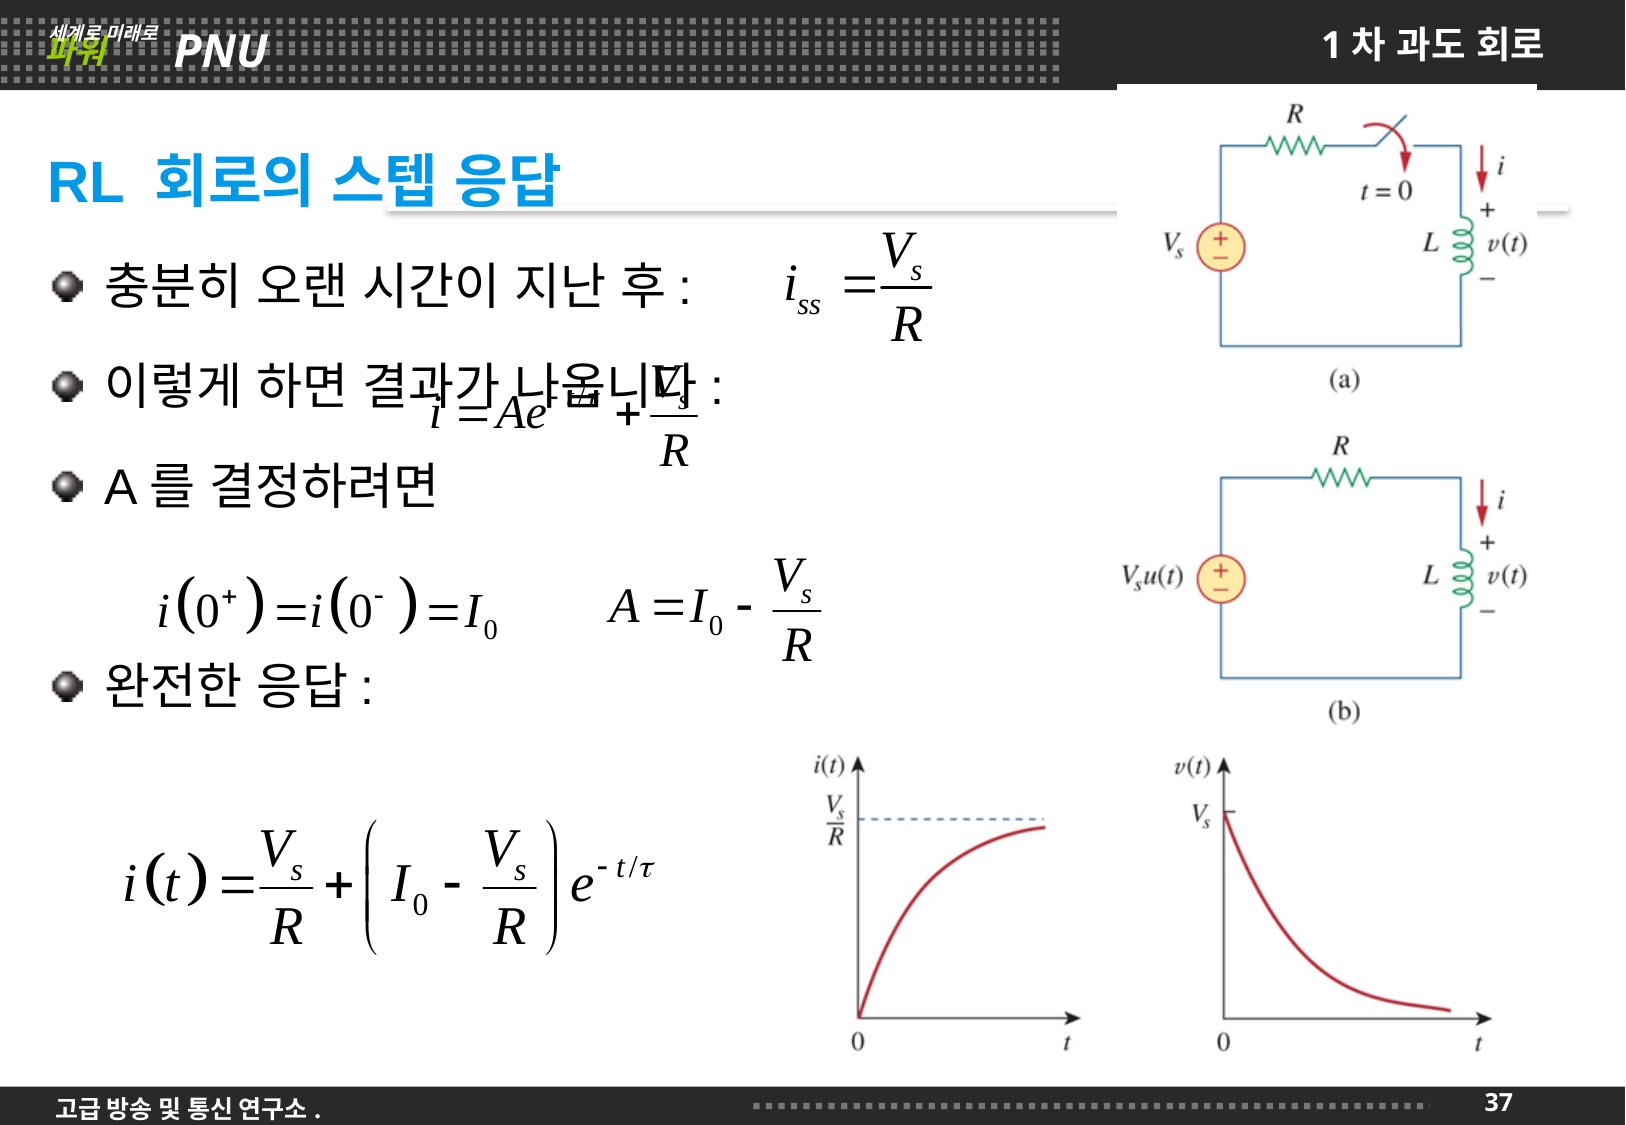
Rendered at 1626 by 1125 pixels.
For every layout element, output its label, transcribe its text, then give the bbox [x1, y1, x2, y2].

picture [47, 266, 83, 302]
picture [47, 366, 83, 402]
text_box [115, 810, 667, 966]
title 1차 과도 회로 [0, 0, 1625, 89]
picture [47, 466, 83, 502]
list RL 회로의 스텝 응답 충분히 오랜 시간이 지난 후: 이렇게 하면 결과가 나옵니다: A를 결정하려면 완전한 응답: [32, 101, 1096, 1071]
picture [47, 666, 83, 702]
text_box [776, 217, 944, 354]
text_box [422, 350, 706, 477]
picture [800, 84, 1537, 1064]
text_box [597, 544, 830, 673]
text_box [150, 569, 506, 660]
